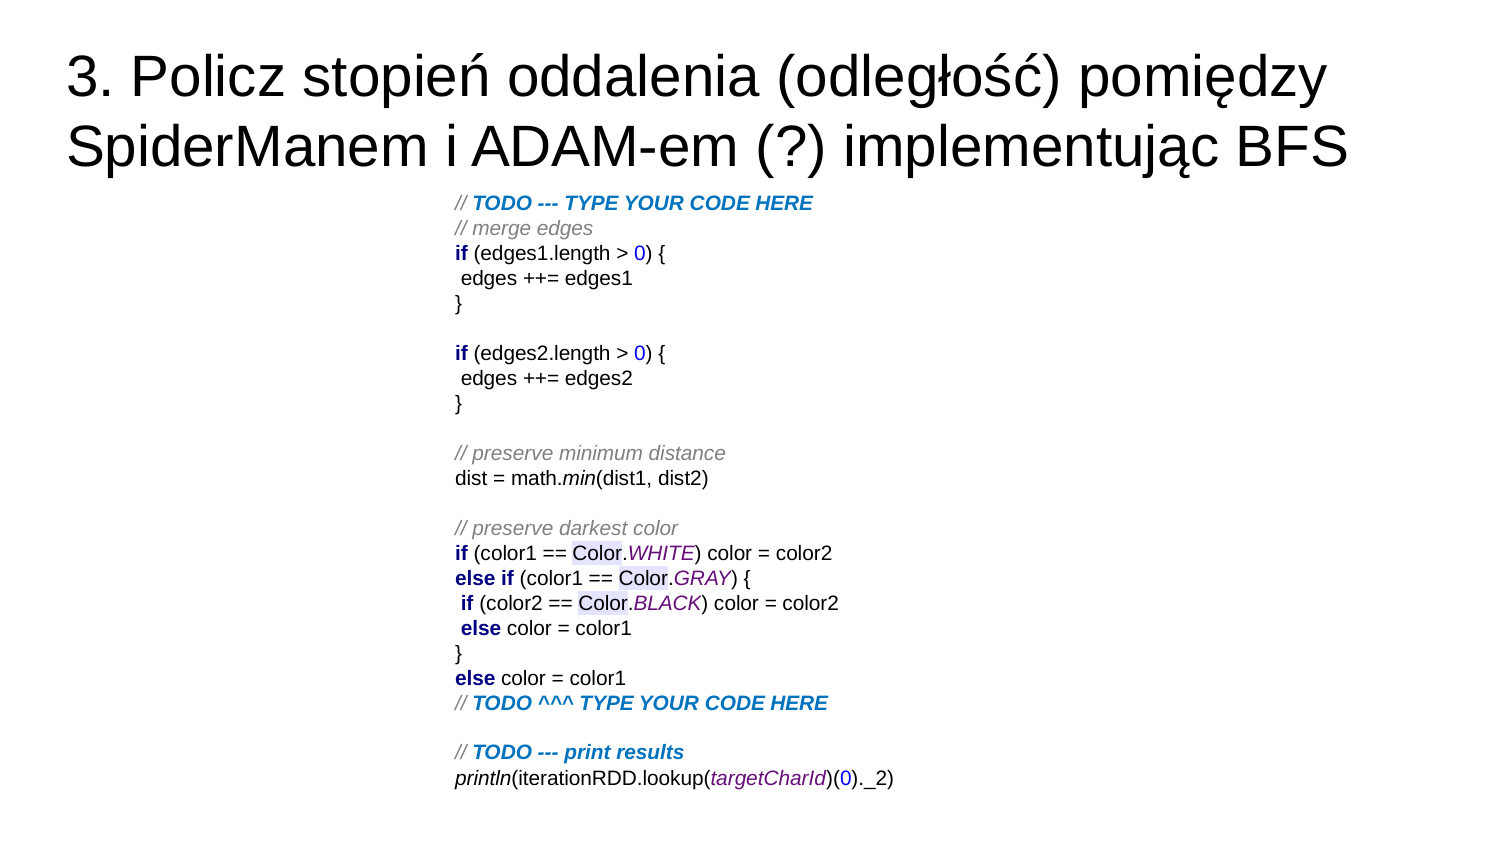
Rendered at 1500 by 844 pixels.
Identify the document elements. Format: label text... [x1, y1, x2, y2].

list // TODO --- TYPE YOUR CODE HERE // merge edges if (edges1.length > 0) { edges ++= edges1 } if (edges2.length > 0) { edges ++= edges2 } // preserve minimum distance dist = math.min(dist1, dist2) // preserve darkest color if (color1 == Color.WHITE) color = color2 else if (color1 == Color.GRAY) { if (color2 == Color.BLACK) color = color2 else color = color1 } else color = color1 // TODO ^^^ TYPE YOUR CODE HERE // TODO --- print results println(iterationRDD.lookup(targetCharId)(0)._2) [440, 174, 1060, 736]
title 3. Policz stopień oddalenia (odległość) pomiędzy SpiderManem i ADAM-em (?) implementując BFS [51, 23, 1449, 117]
